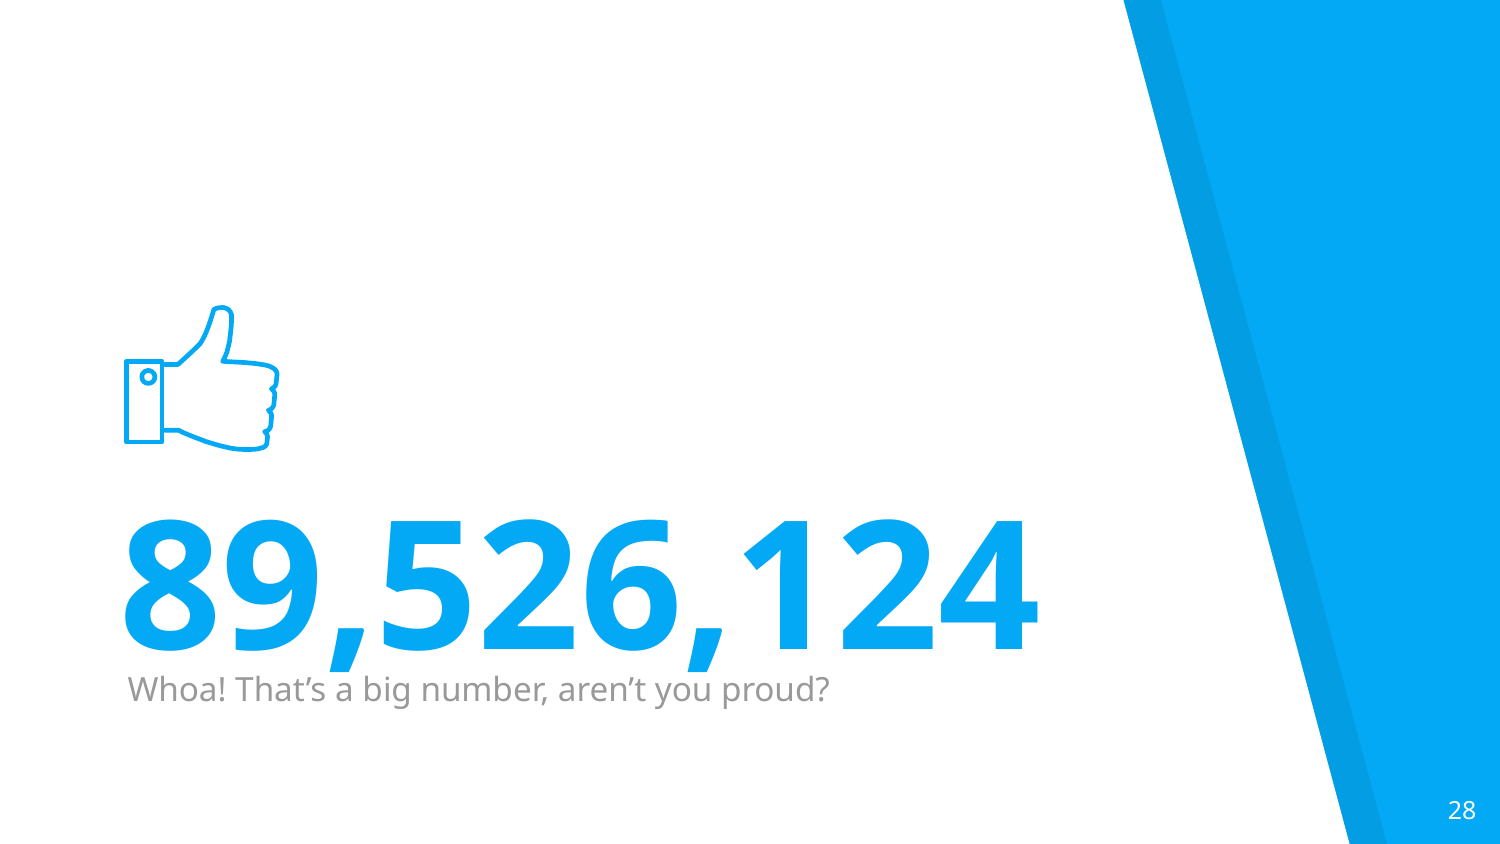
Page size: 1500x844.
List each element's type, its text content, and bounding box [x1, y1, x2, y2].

title 89,526,124 [104, 509, 1111, 700]
subtitle Whoa! That’s a big number, aren’t you proud? [112, 653, 1120, 783]
slide_number 28 [1401, 779, 1492, 844]
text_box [125, 307, 278, 450]
